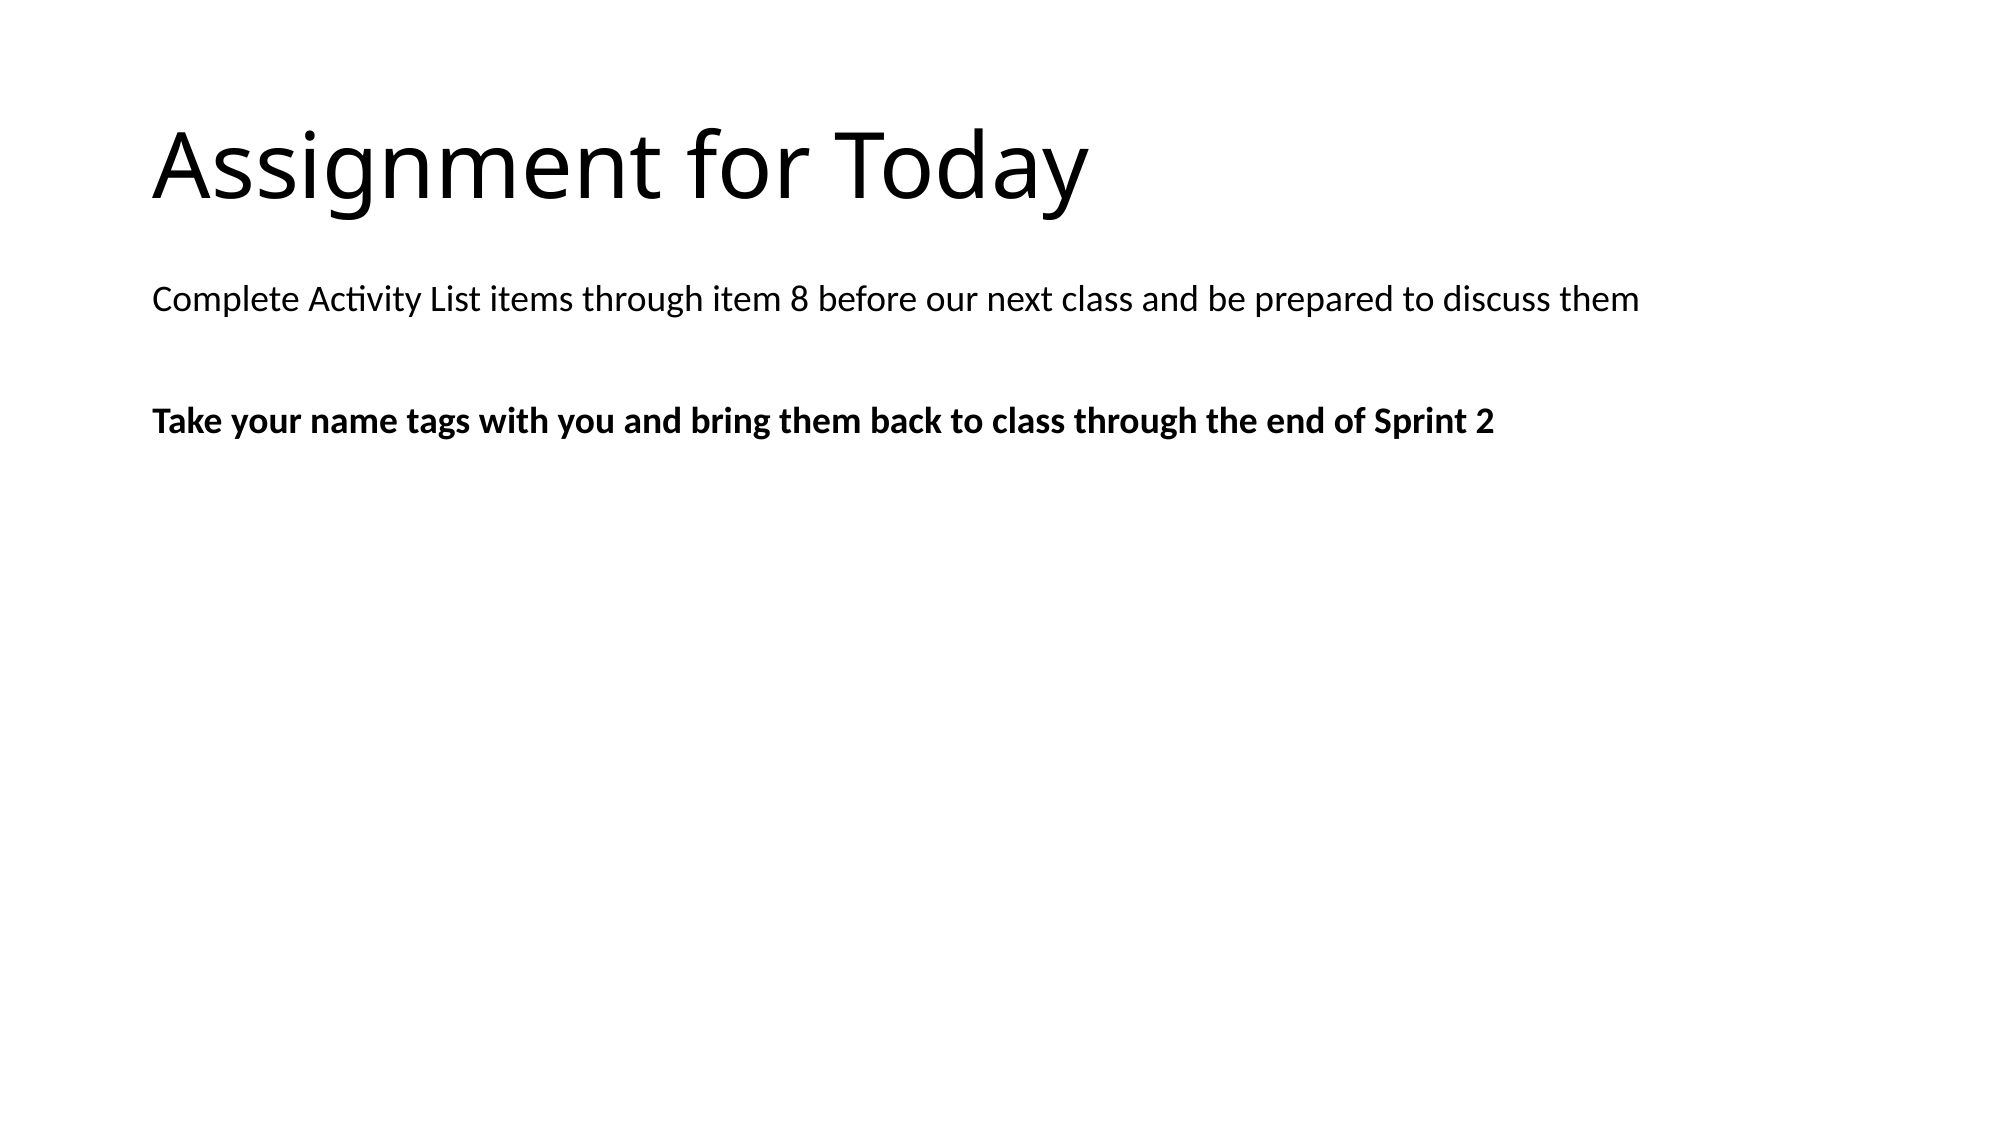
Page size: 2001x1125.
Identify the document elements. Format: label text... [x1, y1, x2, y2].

list Complete Activity List items through item 8 before our next class and be prepared to discuss them Take your name tags with you and bring them back to class through the end of Sprint 2 [137, 271, 1863, 1014]
title Assignment for Today [137, 59, 1863, 271]
